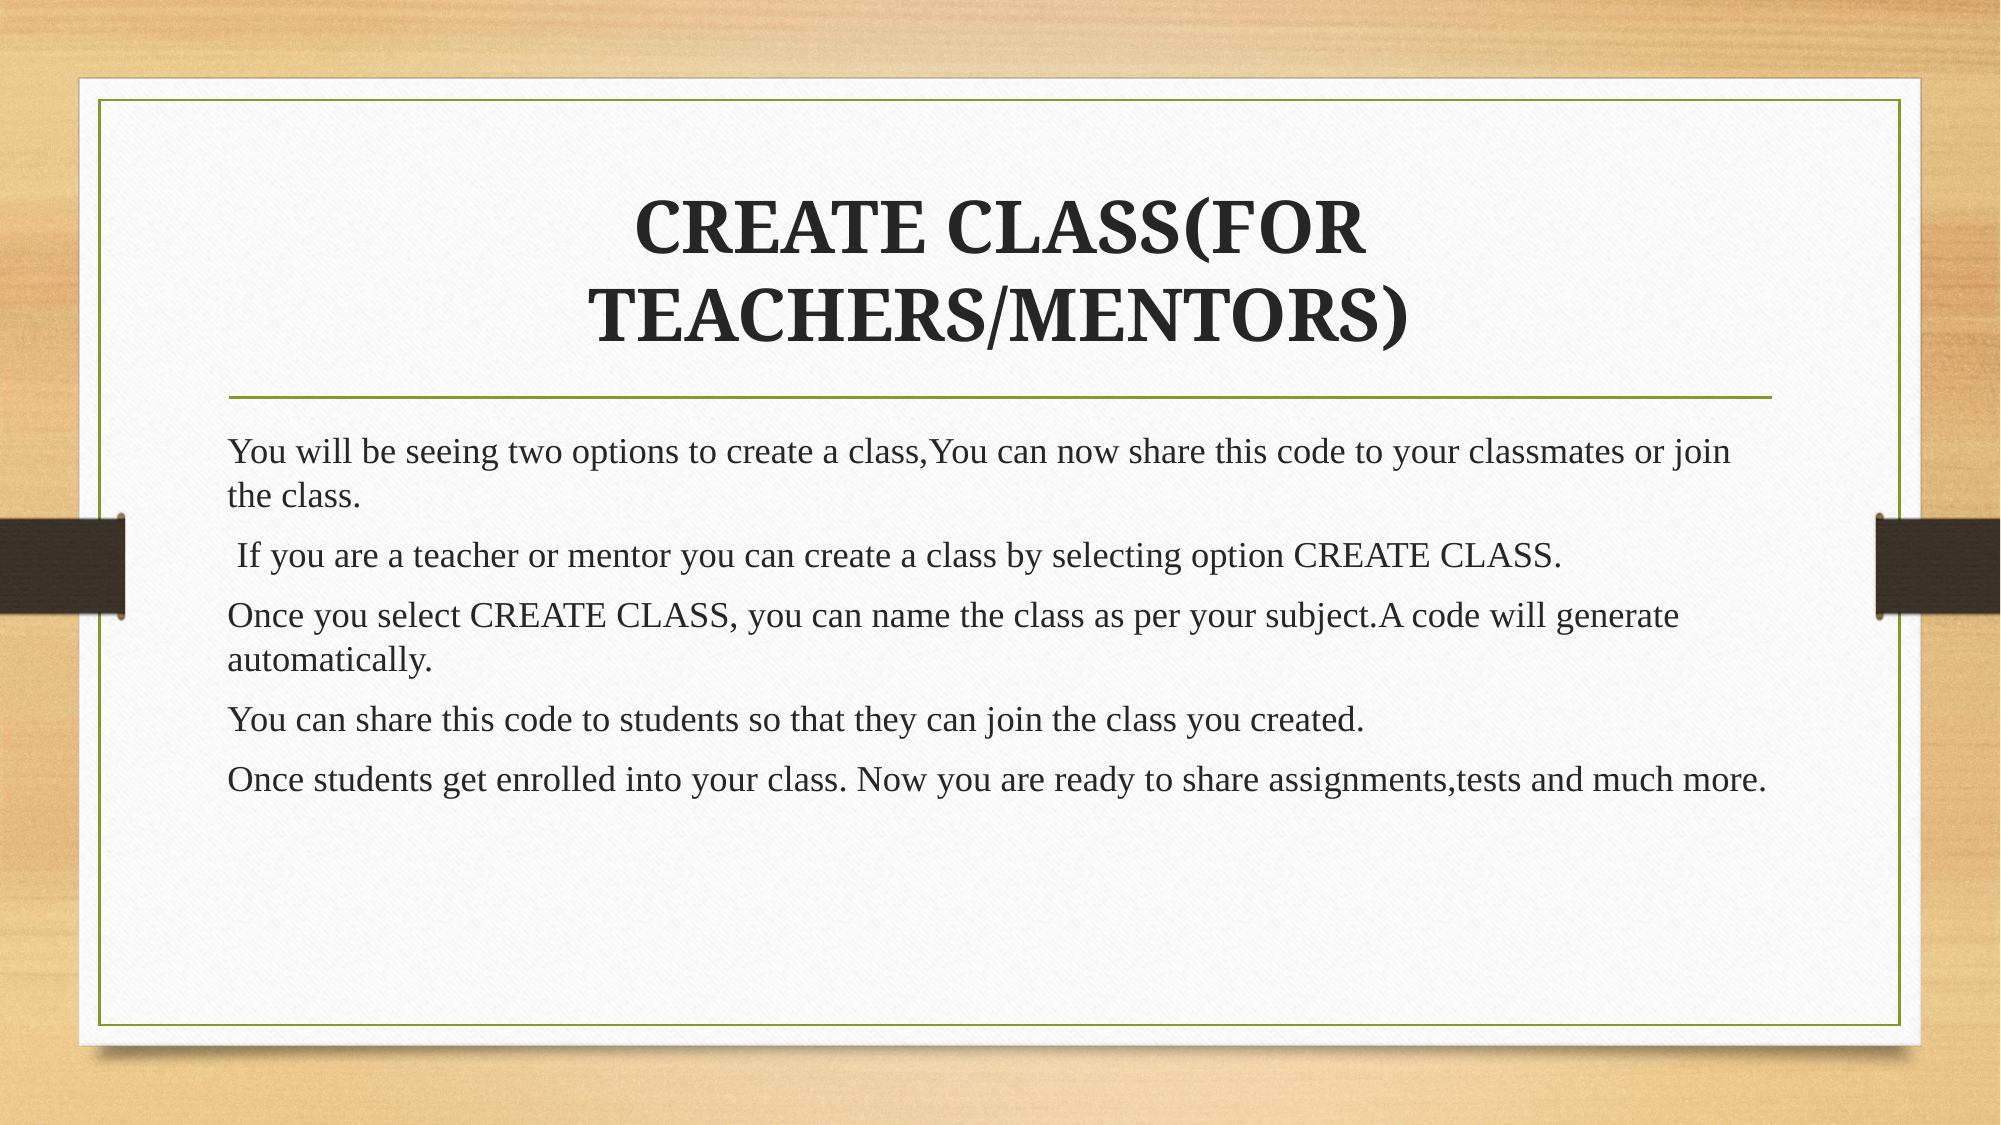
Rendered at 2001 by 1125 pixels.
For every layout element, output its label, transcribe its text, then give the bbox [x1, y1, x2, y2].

list You will be seeing two options to create a class,You can now share this code to your classmates or join the class. If you are a teacher or mentor you can create a class by selecting option CREATE CLASS. Once you select CREATE CLASS, you can name the class as per your subject.A code will generate automatically. You can share this code to students so that they can join the class you created. Once students get enrolled into your class. Now you are ready to share assignments,tests and much more. [212, 419, 1788, 964]
picture [0, 0, 2001, 1125]
title CREATE CLASS(FOR TEACHERS/MENTORS) [212, 161, 1788, 375]
